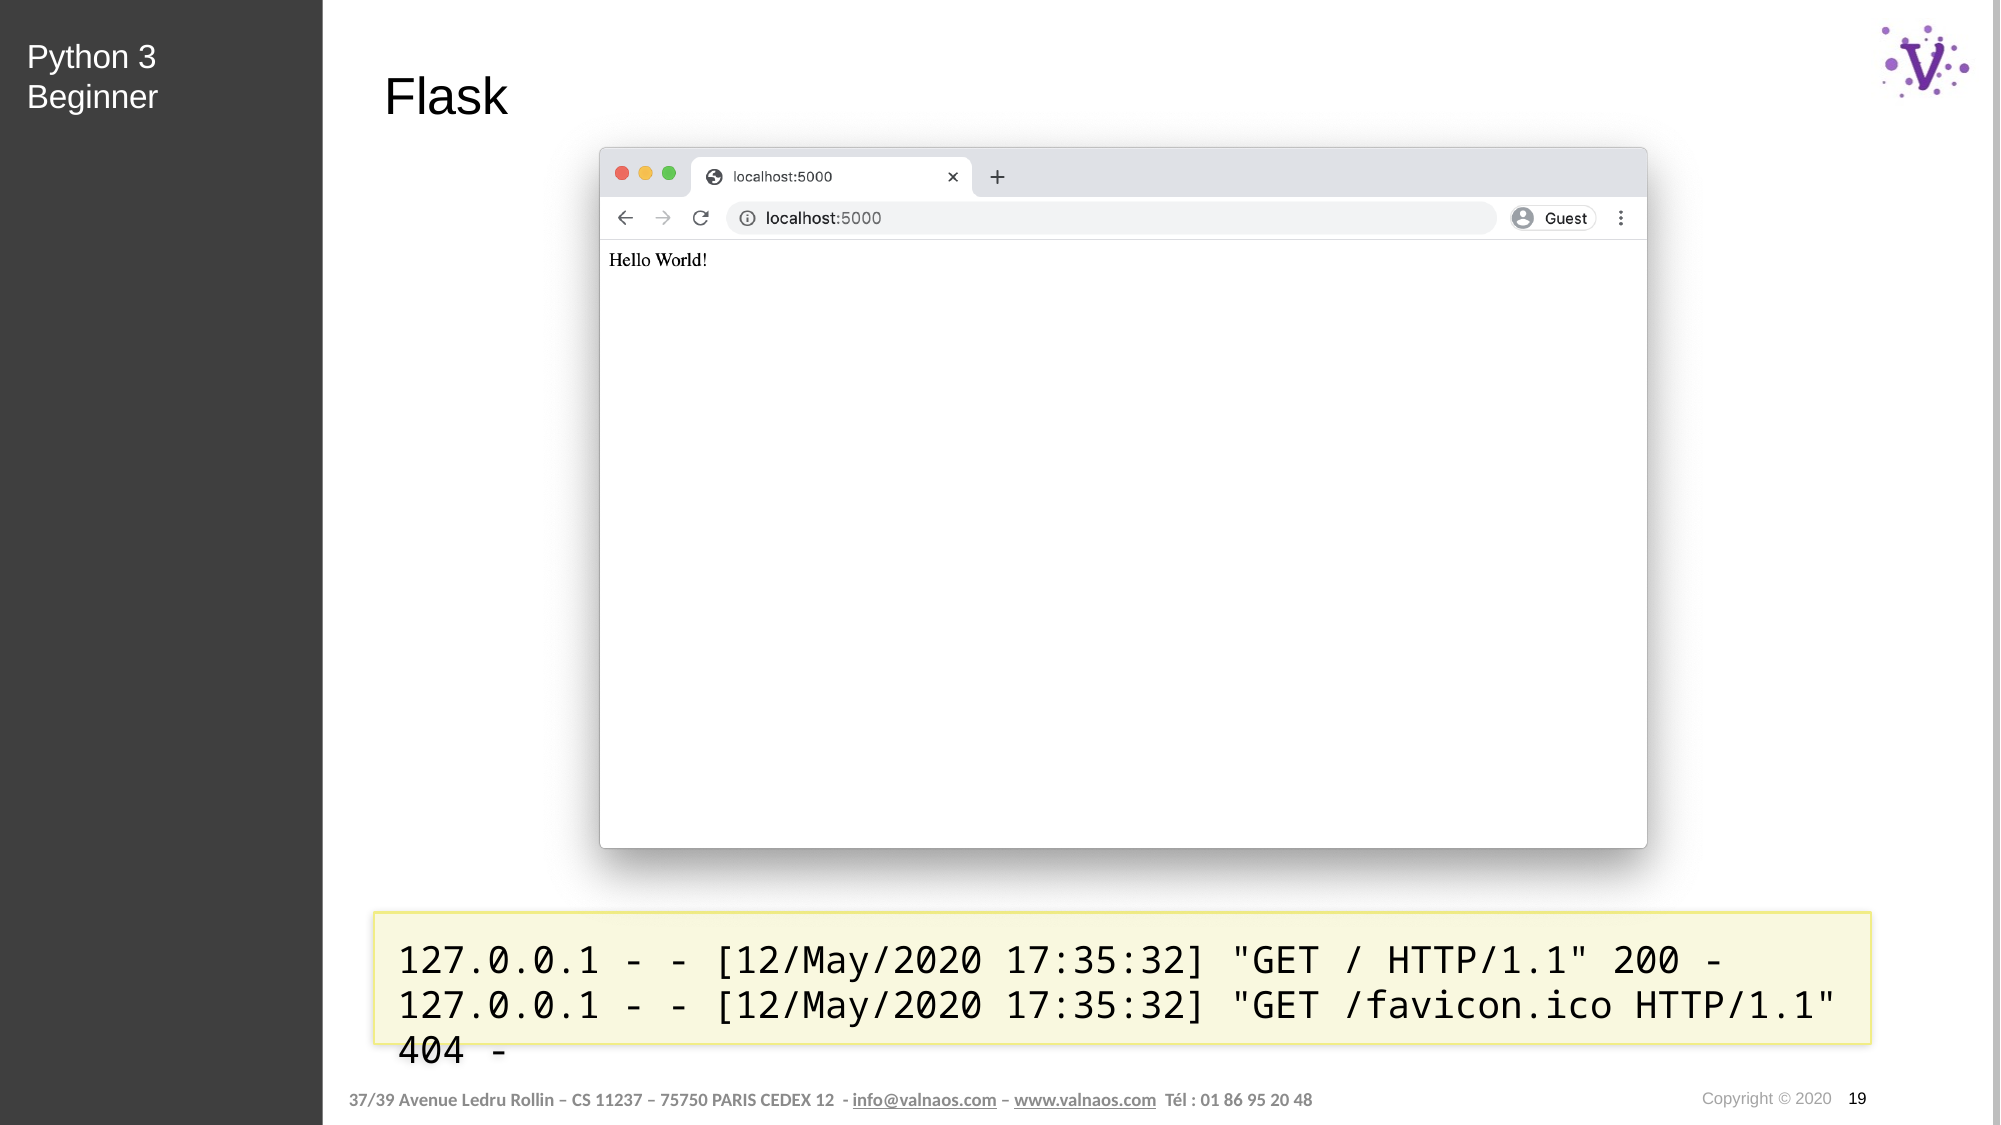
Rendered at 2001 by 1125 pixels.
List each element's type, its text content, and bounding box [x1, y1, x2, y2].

slide_number Copyright © 2020 19 [1700, 1087, 1959, 1125]
text_box Python 3 Beginner [24, 35, 297, 116]
picture [1871, 18, 1979, 106]
text_box 127.0.0.1 - - [12/May/2020 17:35:32] "GET / HTTP/1.1" 200 - 127.0.0.1 - - [12/May/2020 17:35:32] "GET /favicon.ico HTTP/1.1" 404 - [373, 912, 1872, 1044]
picture [534, 103, 1712, 935]
title Flask [128, 62, 1872, 250]
